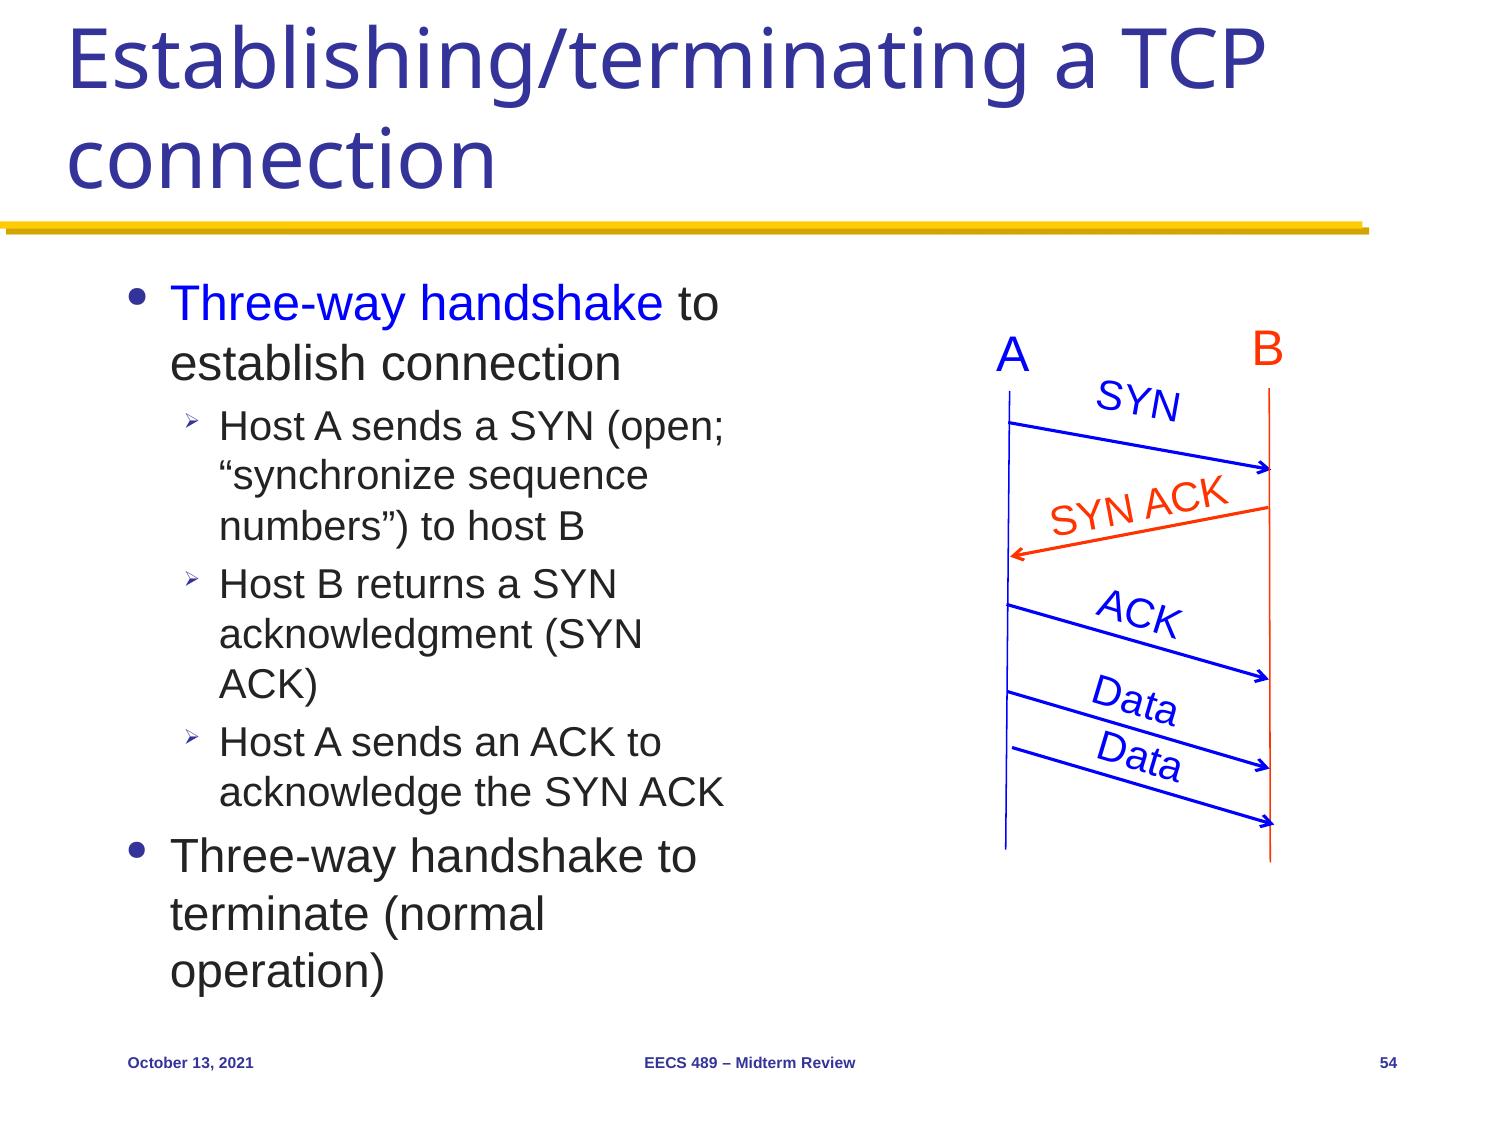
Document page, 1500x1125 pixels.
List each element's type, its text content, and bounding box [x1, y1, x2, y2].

text_box B [1236, 308, 1300, 383]
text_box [1006, 578, 1270, 665]
footer EECS 489 – Midterm Review [512, 1024, 988, 1101]
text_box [1009, 470, 1269, 557]
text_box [1007, 365, 1272, 470]
list Three-way handshake to establish connection Host A sends a SYN (open; “synchronize sequence numbers”) to host B Host B returns a SYN acknowledgment (SYN ACK) Host A sends an ACK to acknowledge the SYN ACK Three-way handshake to terminate (normal operation) [112, 262, 750, 988]
slide_number 54 [1312, 1024, 1413, 1101]
text_box A [981, 314, 1045, 390]
title Establishing/terminating a TCP connection [49, 24, 1451, 213]
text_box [1006, 665, 1275, 825]
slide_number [112, 1024, 426, 1101]
